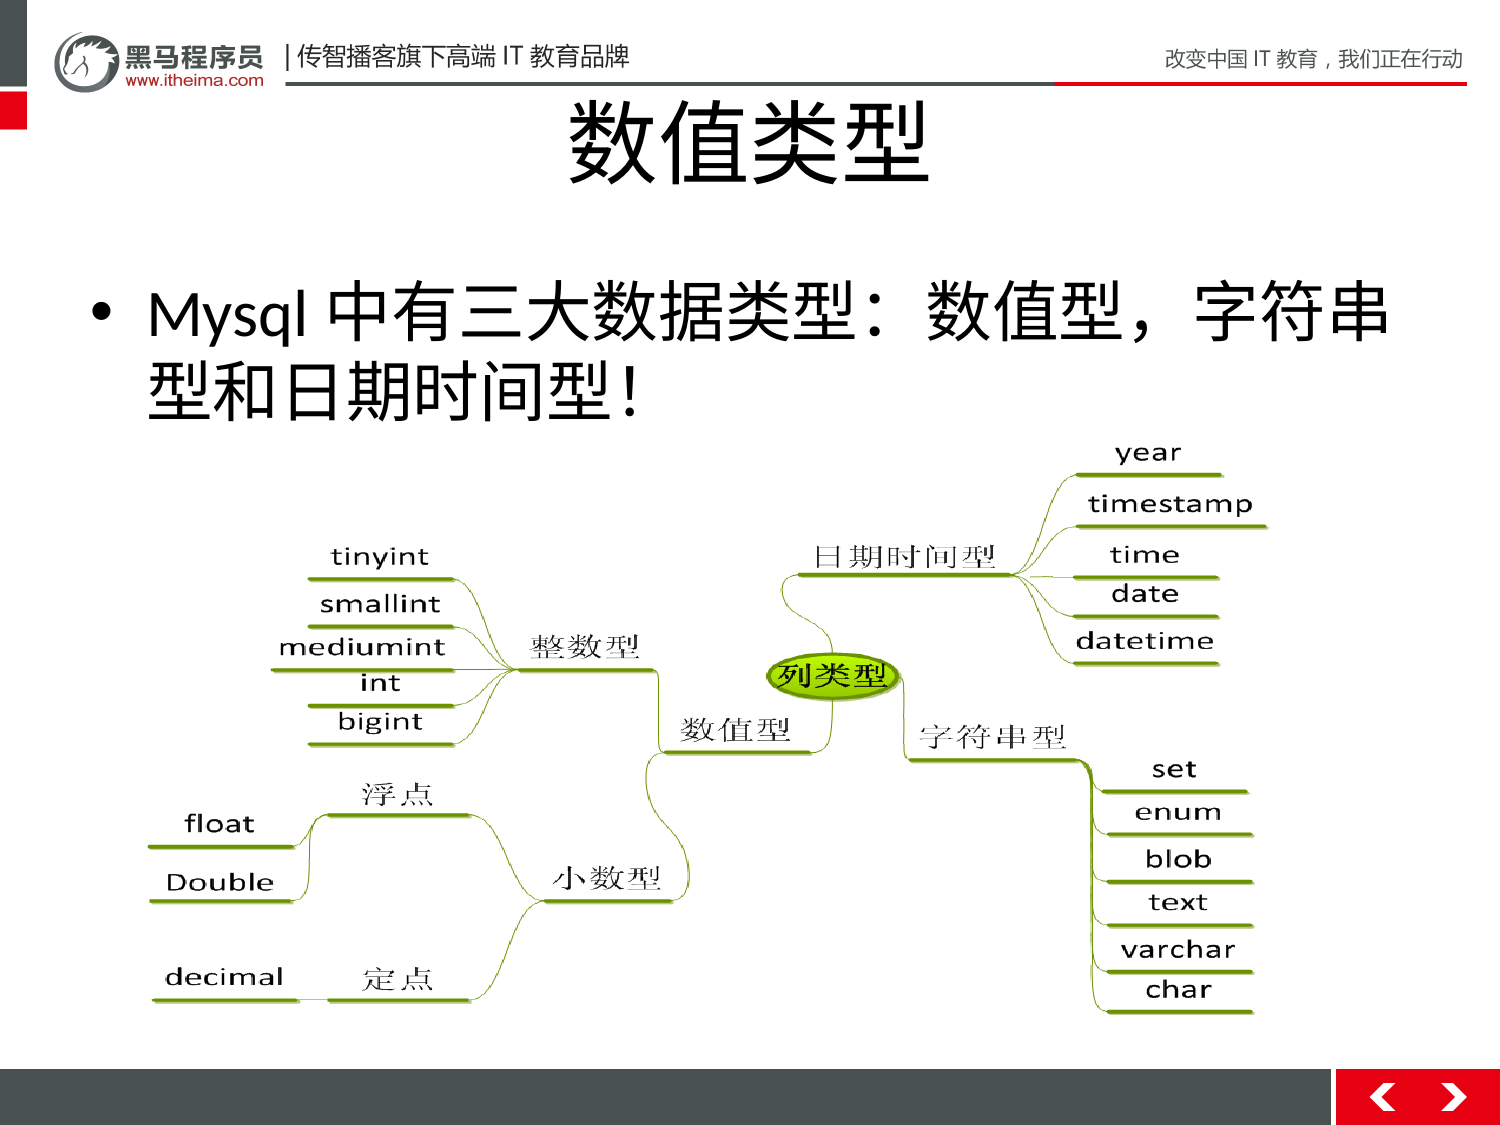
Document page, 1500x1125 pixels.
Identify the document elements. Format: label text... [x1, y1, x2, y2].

list Mysql中有三大数据类型：数值型，字符串型和日期时间型！ [75, 262, 1425, 1005]
picture [0, 0, 1500, 1125]
title 数值类型 [75, 78, 1425, 262]
